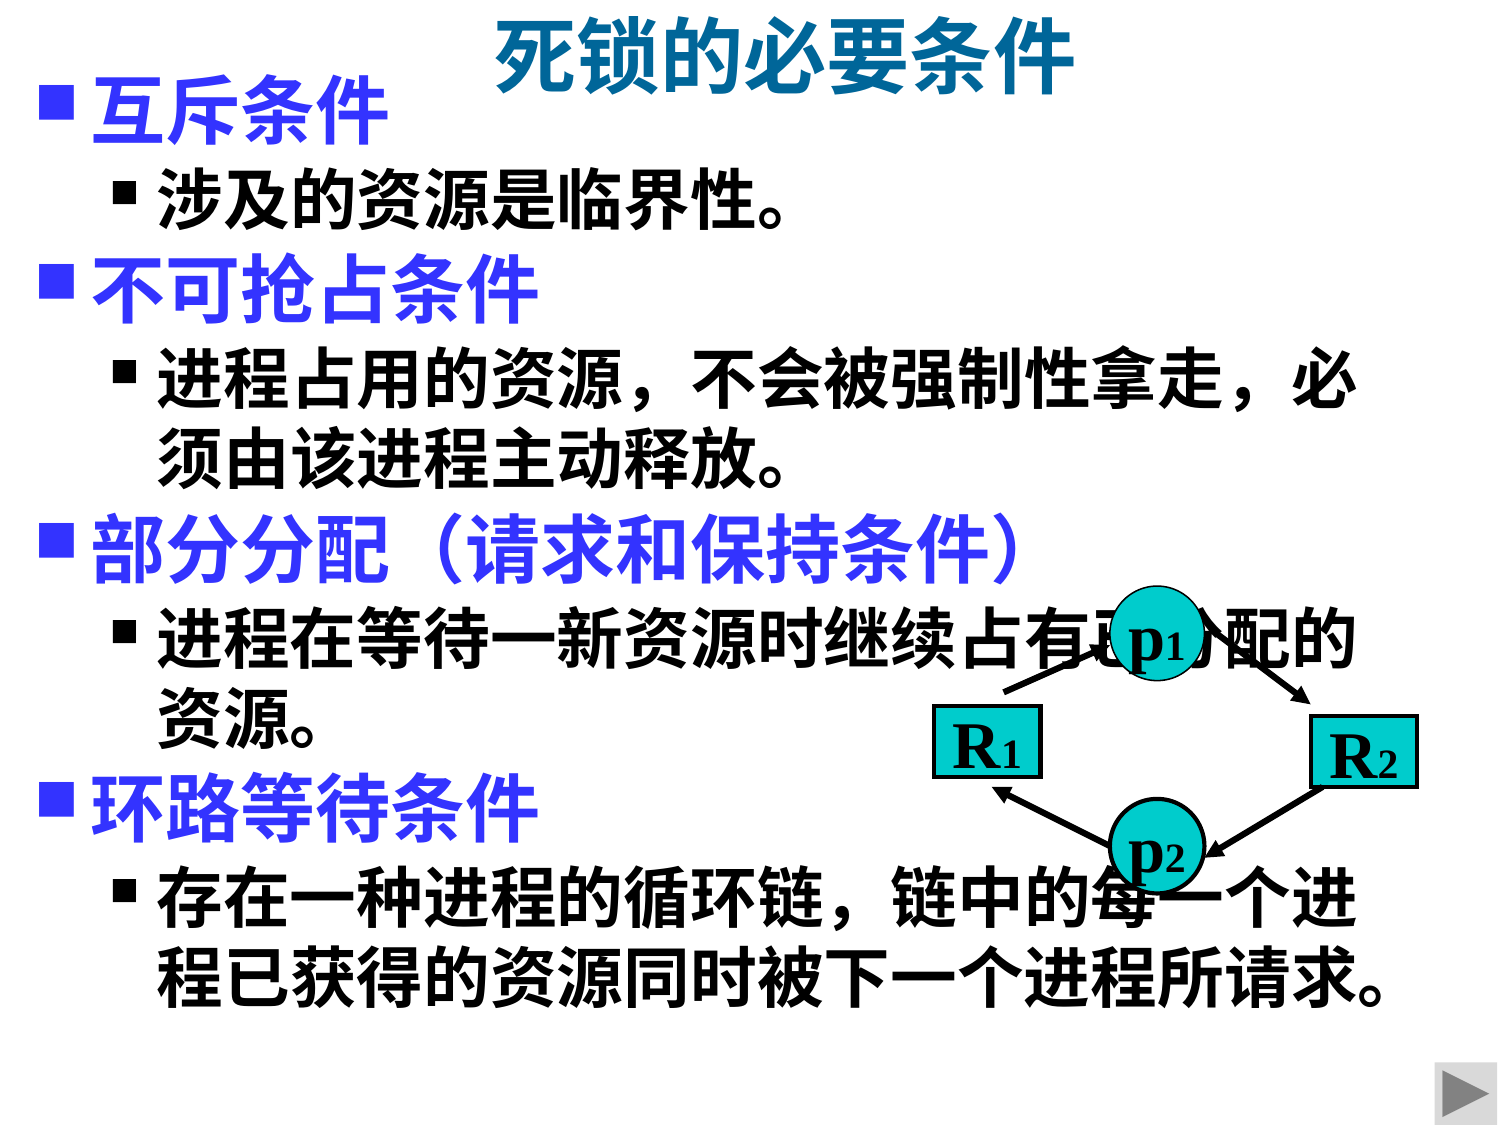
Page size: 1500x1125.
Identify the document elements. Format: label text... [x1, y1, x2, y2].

text_box 死锁的必要条件 [478, 0, 1092, 112]
text_box [1434, 1062, 1498, 1125]
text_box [934, 585, 1418, 894]
list 互斥条件 涉及的资源是临界性。 不可抢占条件 进程占用的资源，不会被强制性拿走，必须由该进程主动释放。 部分分配（请求和保持条件） 进程在等待一新资源时继续占有已分配的资源。 环路等待条件 存在一种进程的循环链，链中的每一个进程已获得的资源同时被下一个进程所请求。 [19, 66, 1420, 1059]
